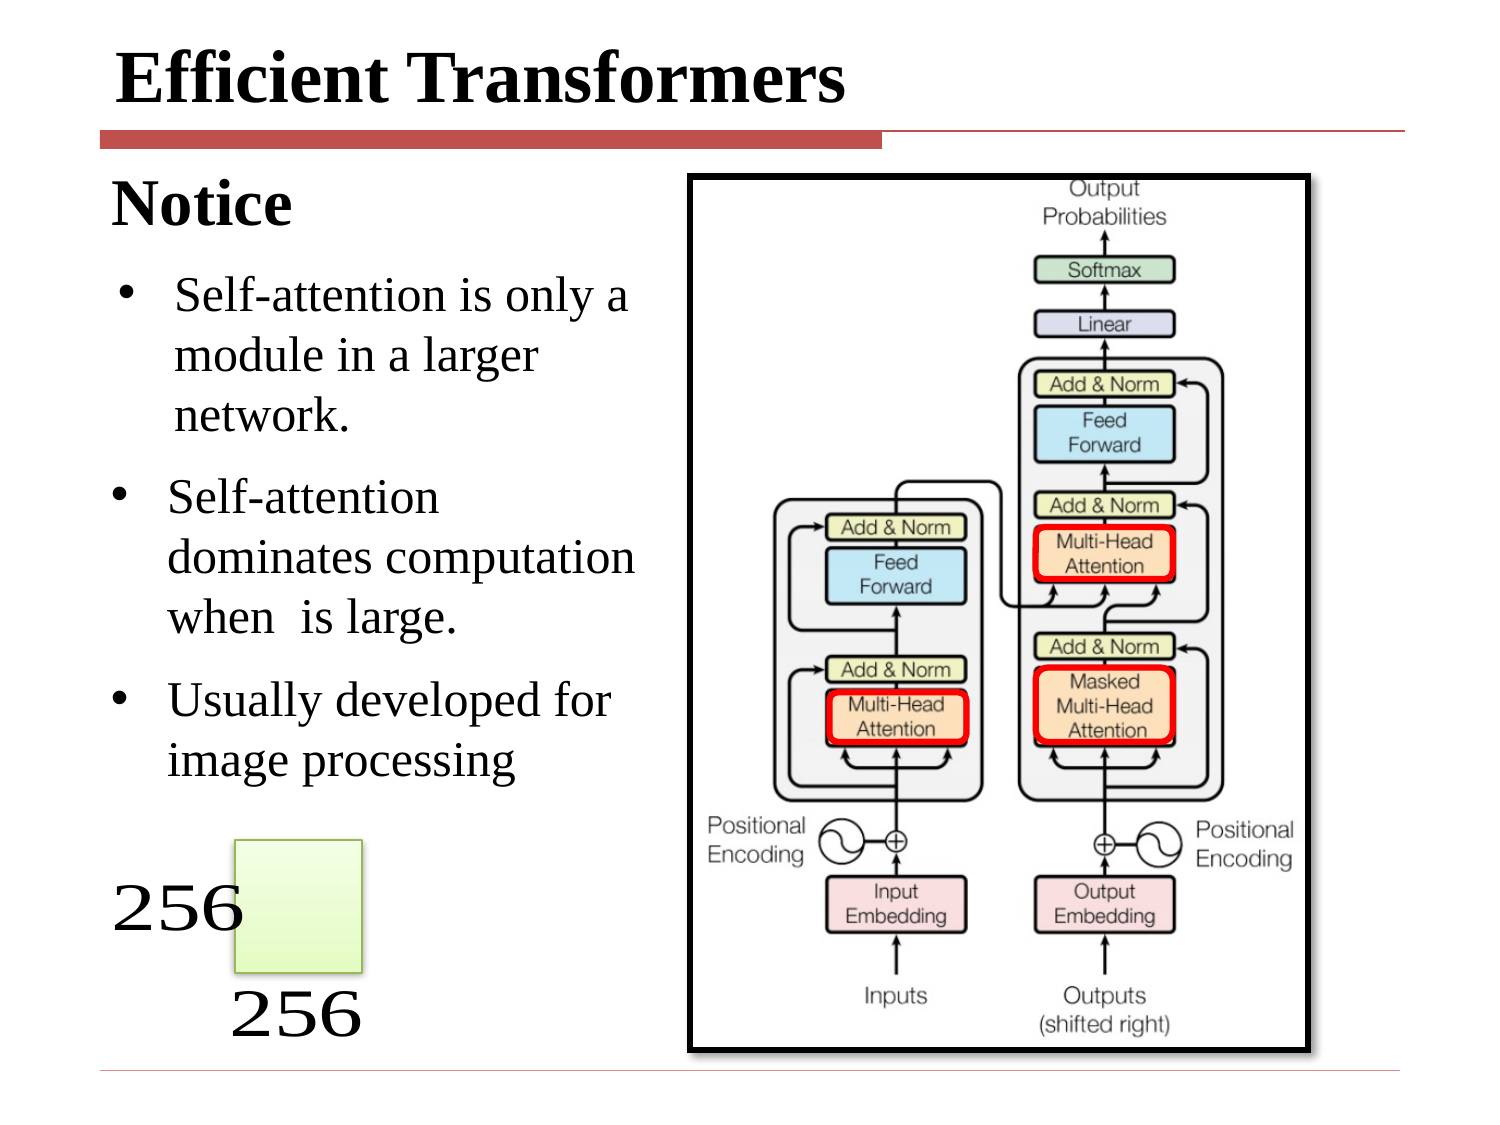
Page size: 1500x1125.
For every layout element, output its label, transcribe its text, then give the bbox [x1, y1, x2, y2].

text_box Self-attention is only a module in a larger network. [103, 254, 663, 449]
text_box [111, 839, 671, 1054]
text_box Usually developed for image processing [96, 659, 671, 795]
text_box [693, 179, 1306, 1048]
text_box Notice [96, 151, 326, 247]
title Efficient Transformers [100, 30, 1412, 126]
